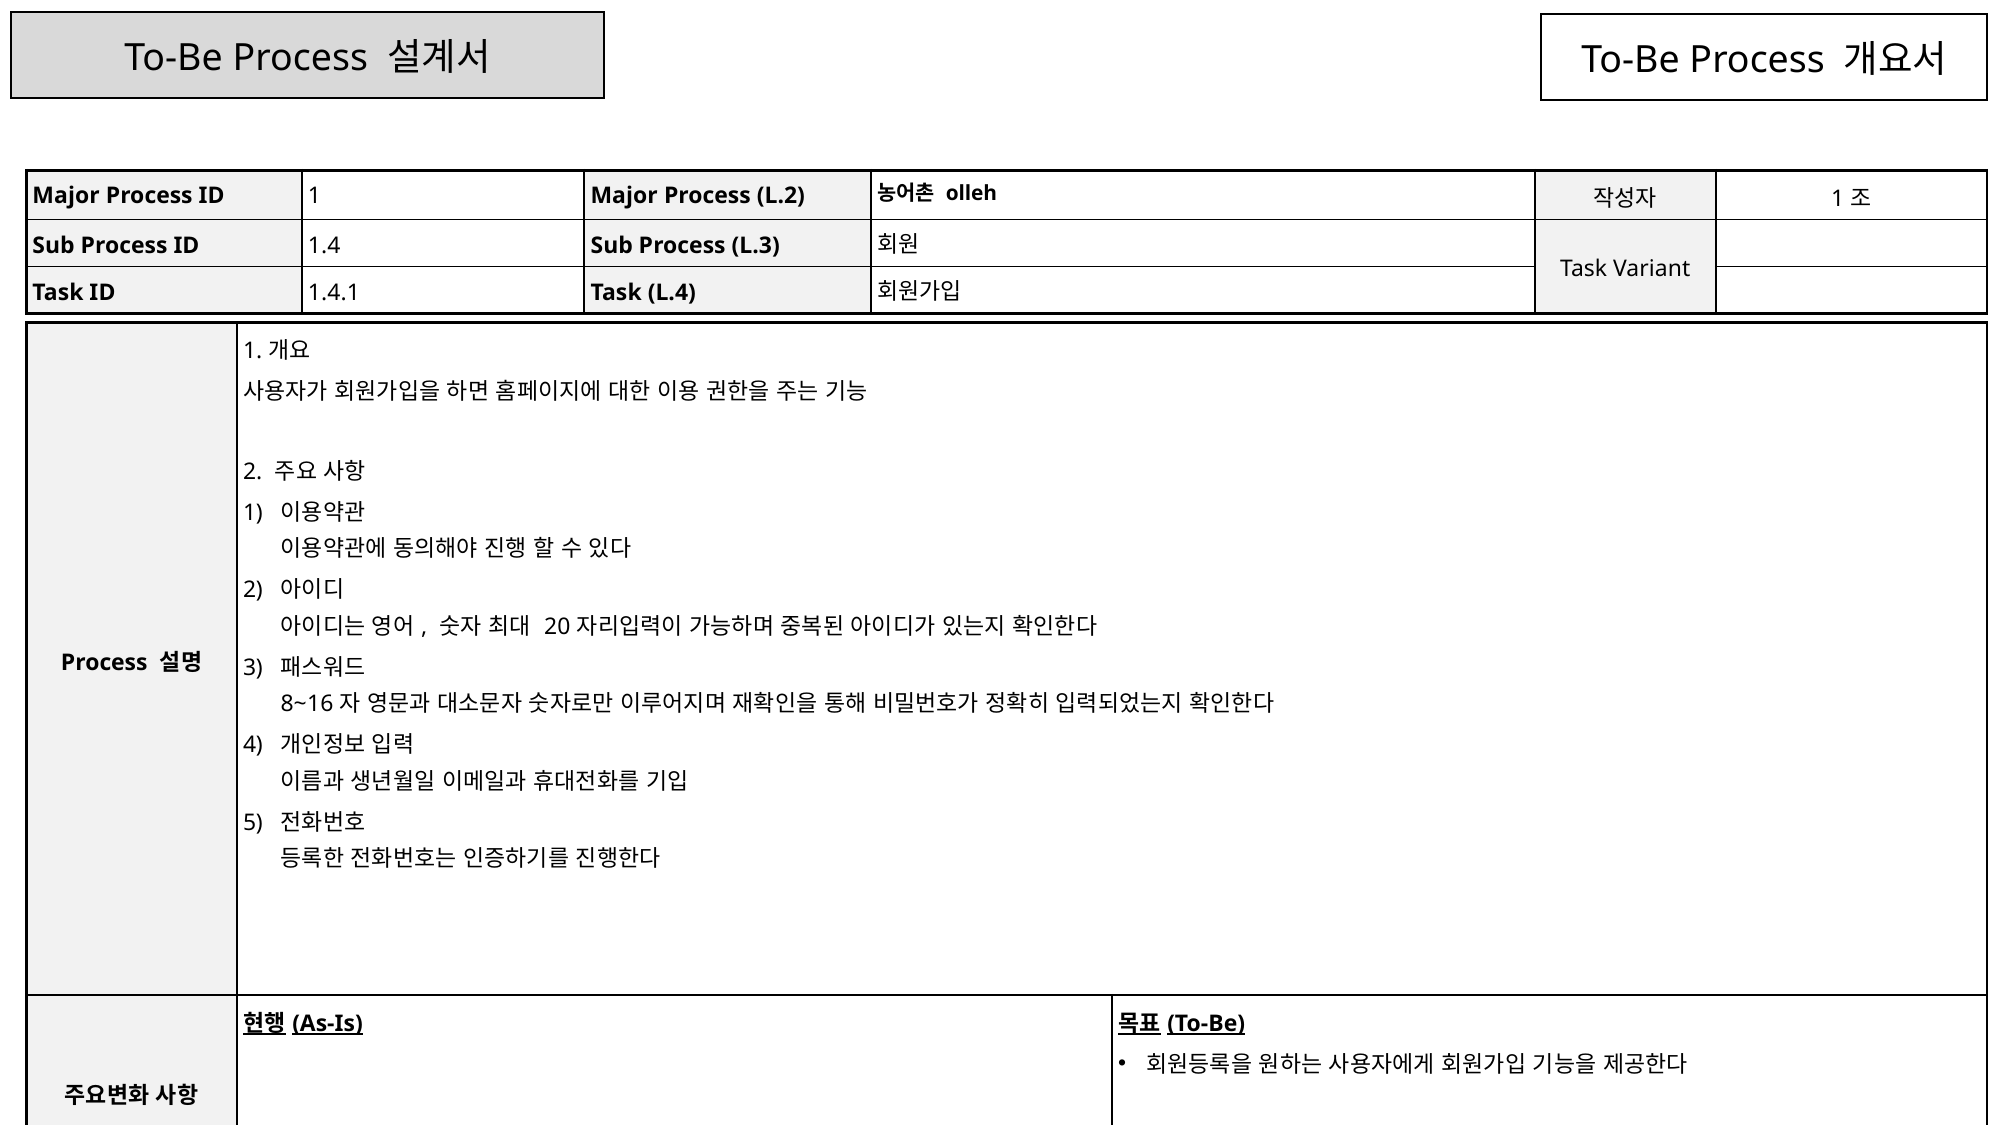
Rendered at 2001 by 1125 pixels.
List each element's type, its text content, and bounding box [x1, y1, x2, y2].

table_header 1.개요 사용자가 회원가입을 하면 홈페이지에 대한 이용 권한을 주는 기능 2. 주요 사항 이용약관 이용약관에 동의해야 진행 할 수 있다 아이디 아이디는 영어, 숫자 최대 20자리입력이 가능하며 중복된 아이디가 있는지 확인한다 패스워드 8~16자 영문과 대소문자 숫자로만 이루어지며 재확인을 통해 비밀번호가 정확히 입력되었는지 확인한다 개인정보 입력 이름과 생년월일 이메일과 휴대전화를 기입 전화번호 등록한 전화번호는 인증하기를 진행한다 [238, 324, 1986, 994]
table_cell 1.4 [303, 220, 583, 266]
table_header Major Process ID [28, 172, 301, 219]
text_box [10, 12, 1988, 100]
table_cell Sub Process ID [28, 220, 301, 266]
table_cell 회원가입 [872, 267, 1534, 312]
table_header 농어촌 olleh [872, 172, 1534, 219]
table_header 1 [303, 172, 583, 219]
table_header Process 설명 [28, 324, 236, 994]
table_cell 주요변화 사항 [28, 996, 236, 1125]
table_cell Task ID [28, 267, 301, 312]
table_cell Task (L.4) [585, 267, 870, 312]
table_cell [1717, 267, 1986, 312]
table_cell 1.4.1 [303, 267, 583, 312]
table_header 작성자 [1536, 172, 1715, 219]
table_cell 회원 [872, 220, 1534, 266]
table_cell 현행(As-Is) [238, 996, 1111, 1125]
table_cell Task Variant [1536, 220, 1715, 312]
table_cell Sub Process (L.3) [585, 220, 870, 266]
table_header 1조 [1717, 172, 1986, 219]
table_header Major Process (L.2) [585, 172, 870, 219]
table_cell 목표(To-Be) 회원등록을 원하는 사용자에게 회원가입 기능을 제공한다 [1113, 996, 1986, 1125]
table_cell [1717, 220, 1986, 266]
